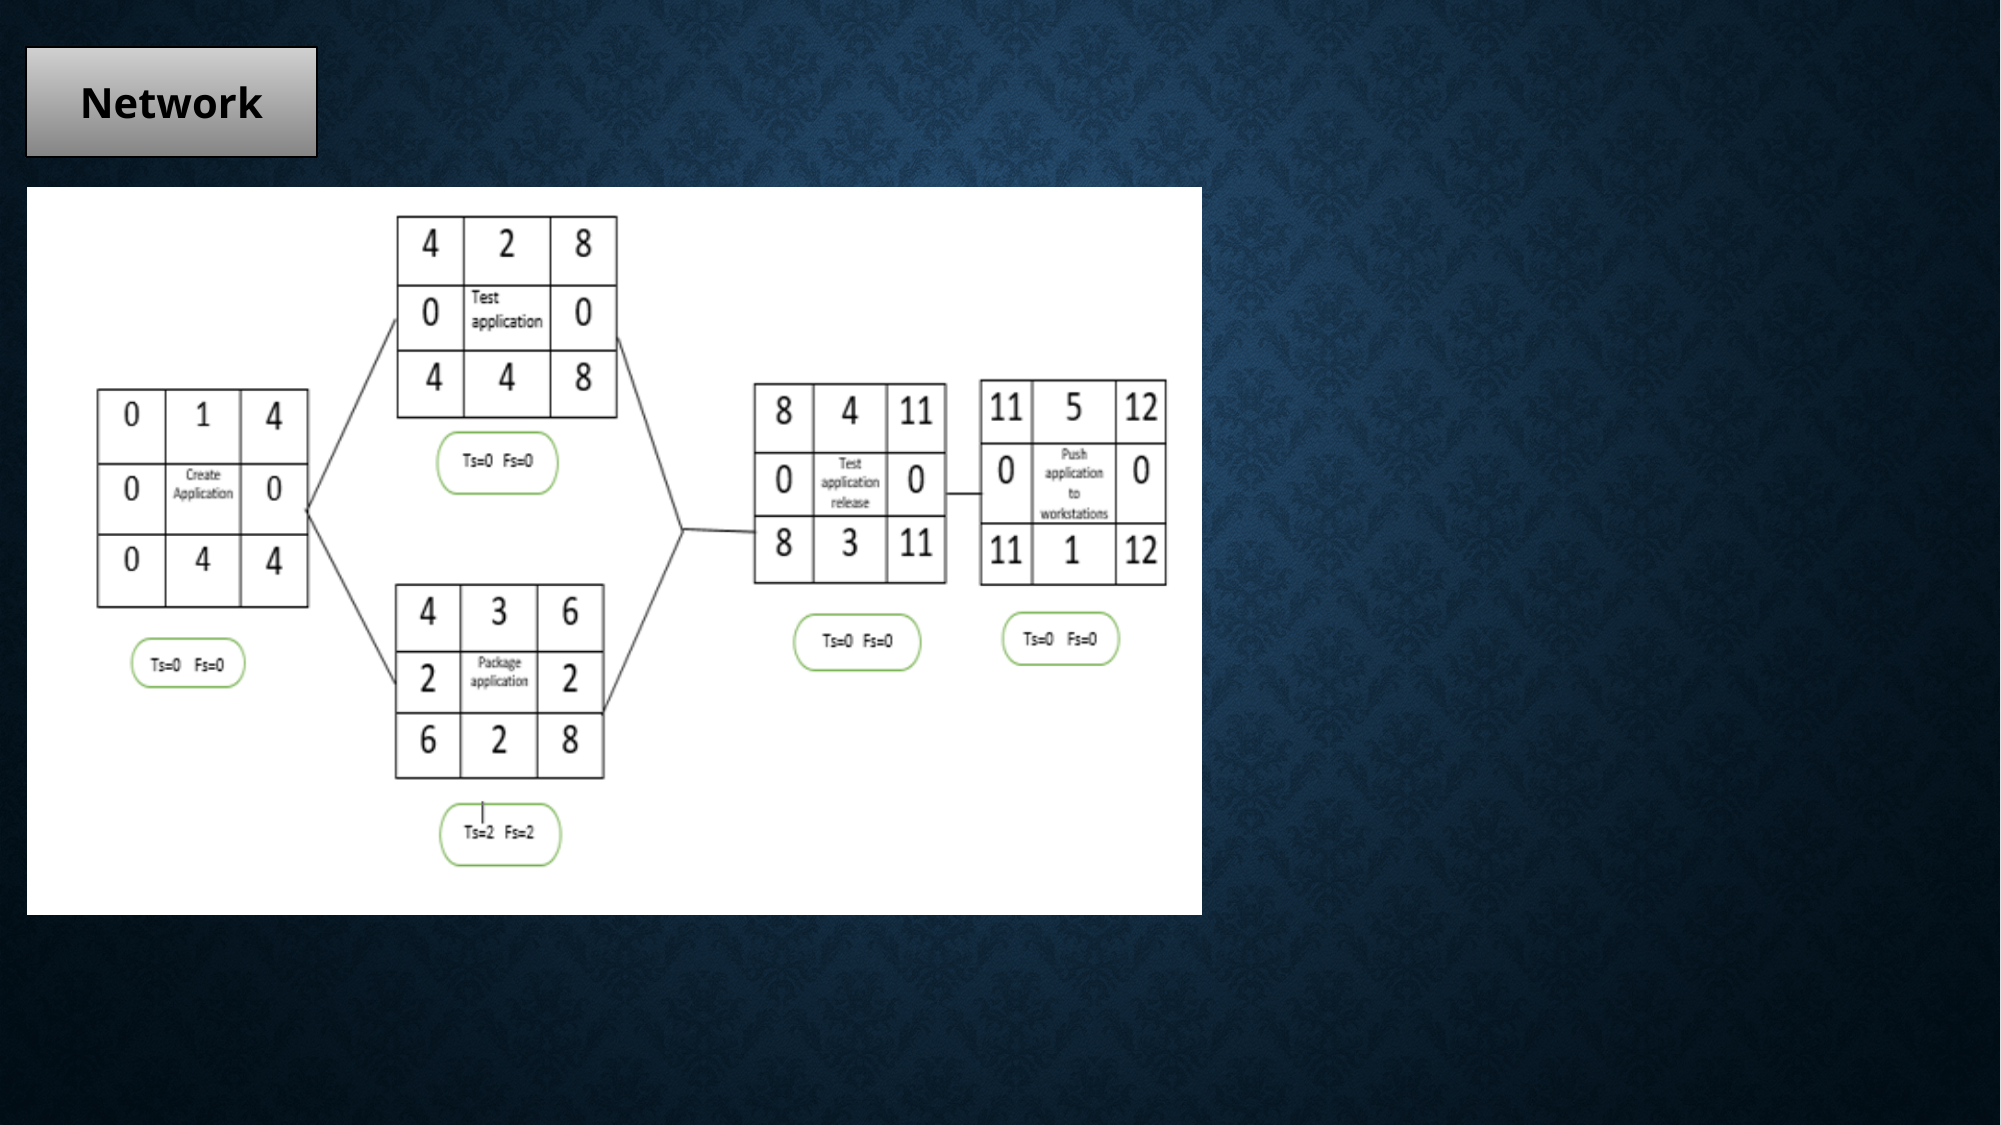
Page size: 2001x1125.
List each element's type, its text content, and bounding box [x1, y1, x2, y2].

picture [26, 186, 1202, 916]
text_box Network [25, 46, 318, 158]
